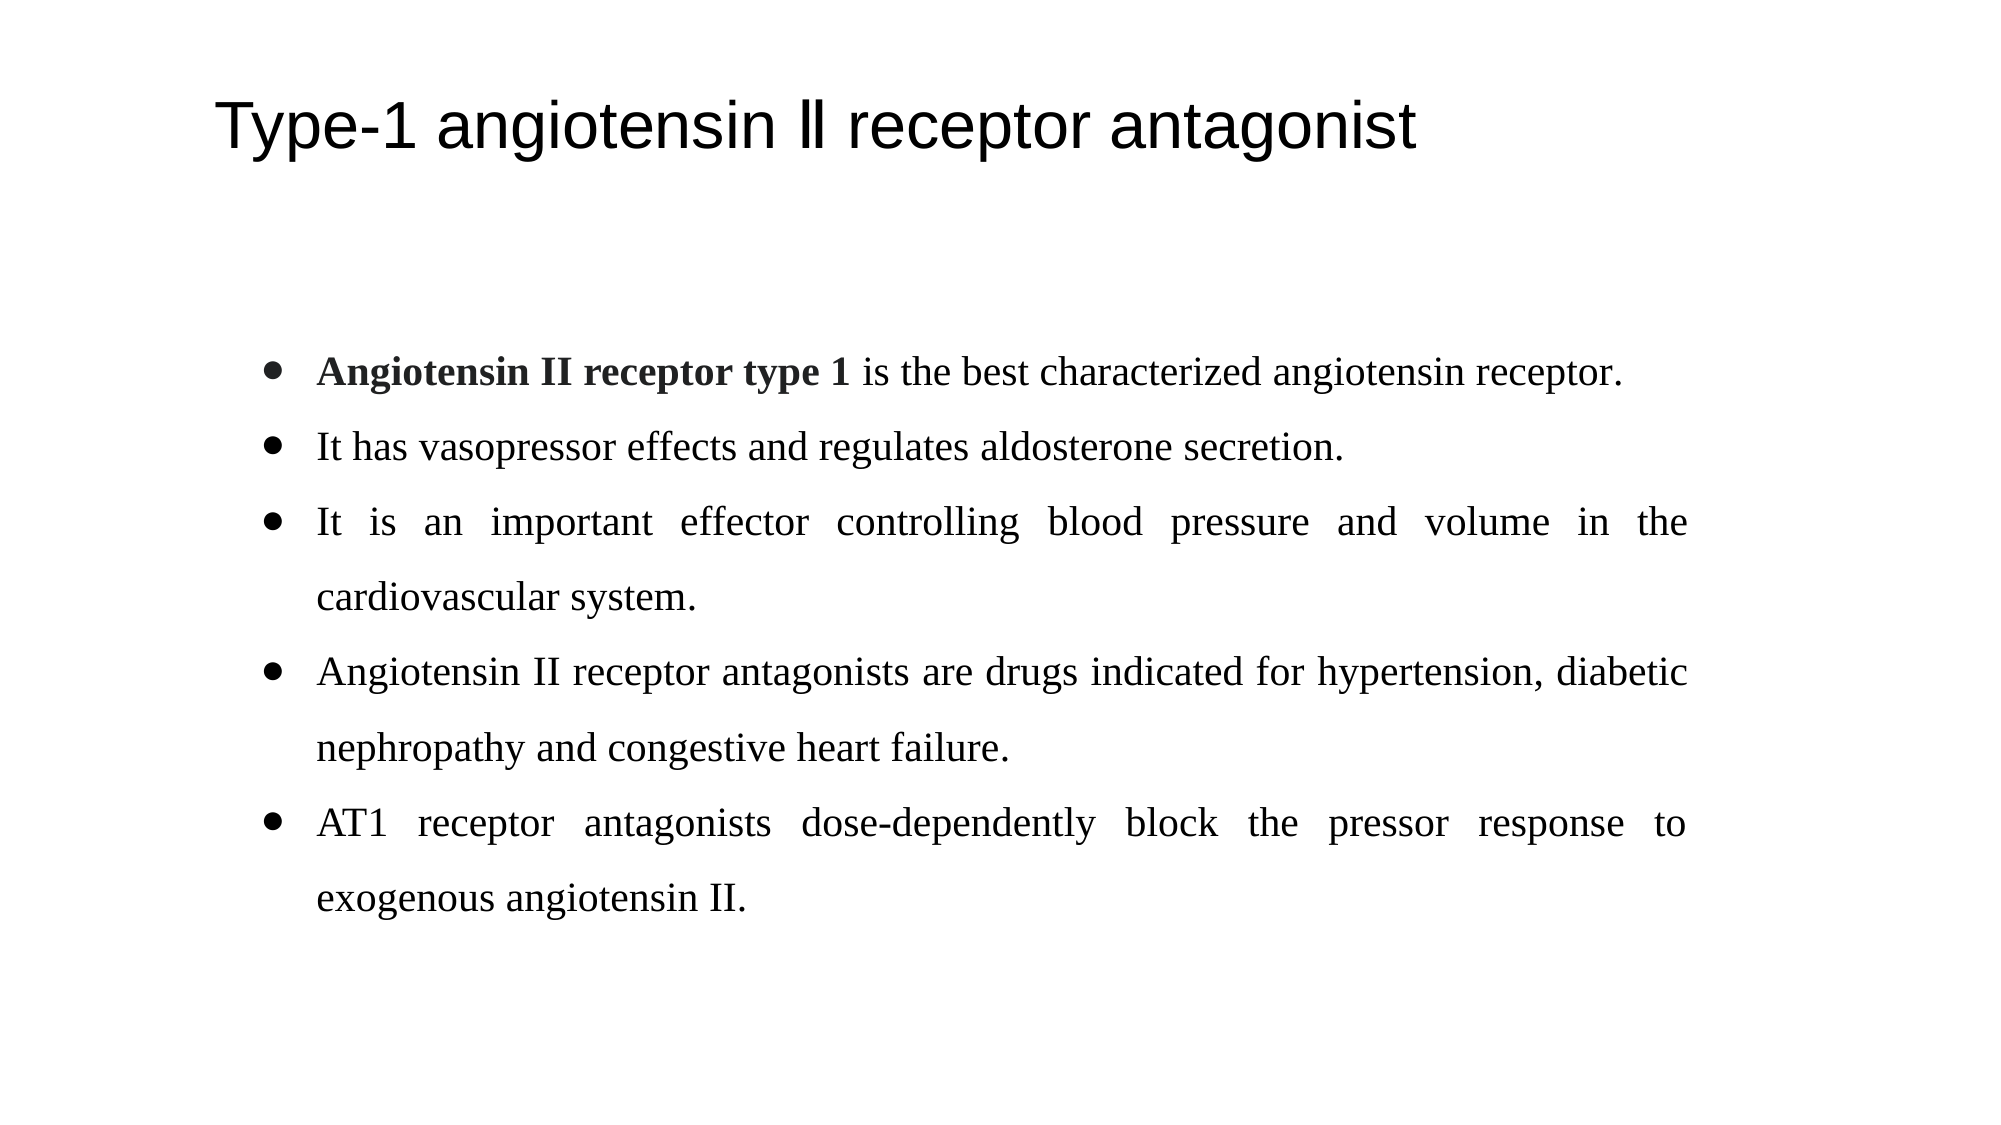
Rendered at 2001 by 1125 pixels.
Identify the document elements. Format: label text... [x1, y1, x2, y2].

text_box Angiotensin II receptor type 1 is the best characterized angiotensin receptor. It has vasopressor effects and regulates aldosterone secretion. It is an important effector controlling blood pressure and volume in the cardiovascular system. Angiotensin II receptor antagonists are drugs indicated for hypertension, diabetic nephropathy and congestive heart failure. AT1 receptor antagonists dose-dependently block the pressor response to exogenous angiotensin II. [223, 303, 1704, 966]
text_box Type-1 angiotensin Ⅱ receptor antagonist [199, 76, 1510, 241]
